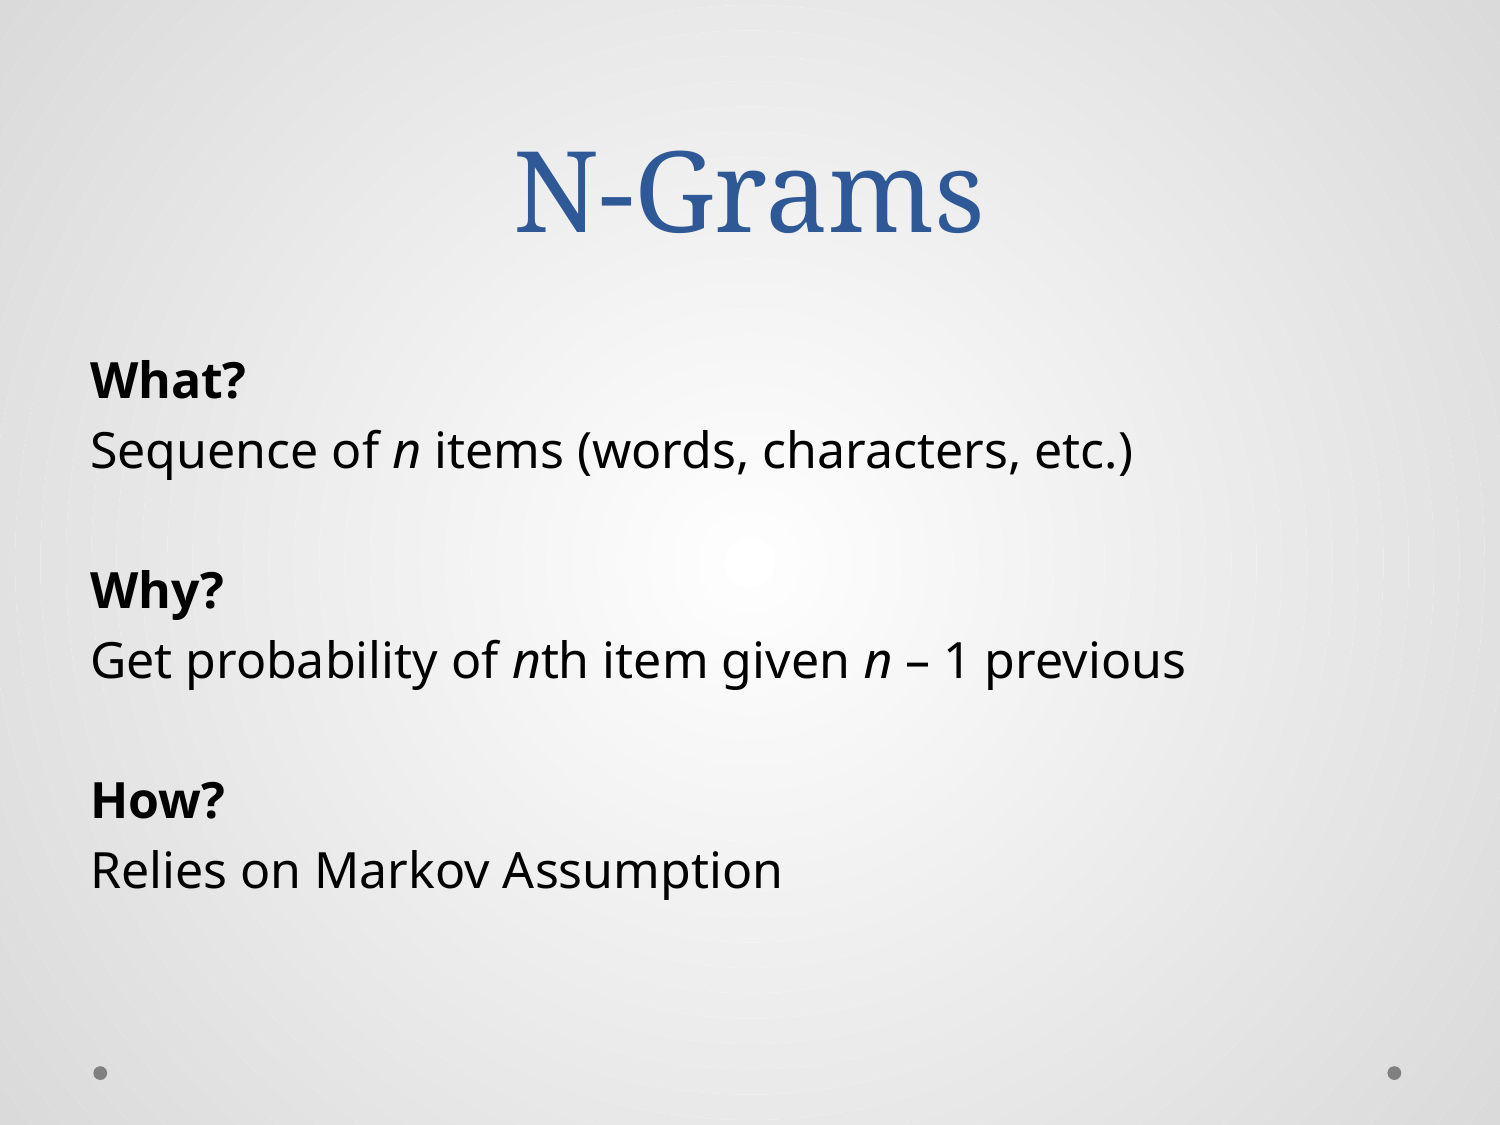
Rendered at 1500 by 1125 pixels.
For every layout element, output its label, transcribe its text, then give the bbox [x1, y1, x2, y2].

list What? Sequence of n items (words, characters, etc.) Why? Get probability of nth item given n – 1 previous How? Relies on Markov Assumption [75, 341, 1425, 1005]
title N-Grams [75, 0, 1425, 263]
